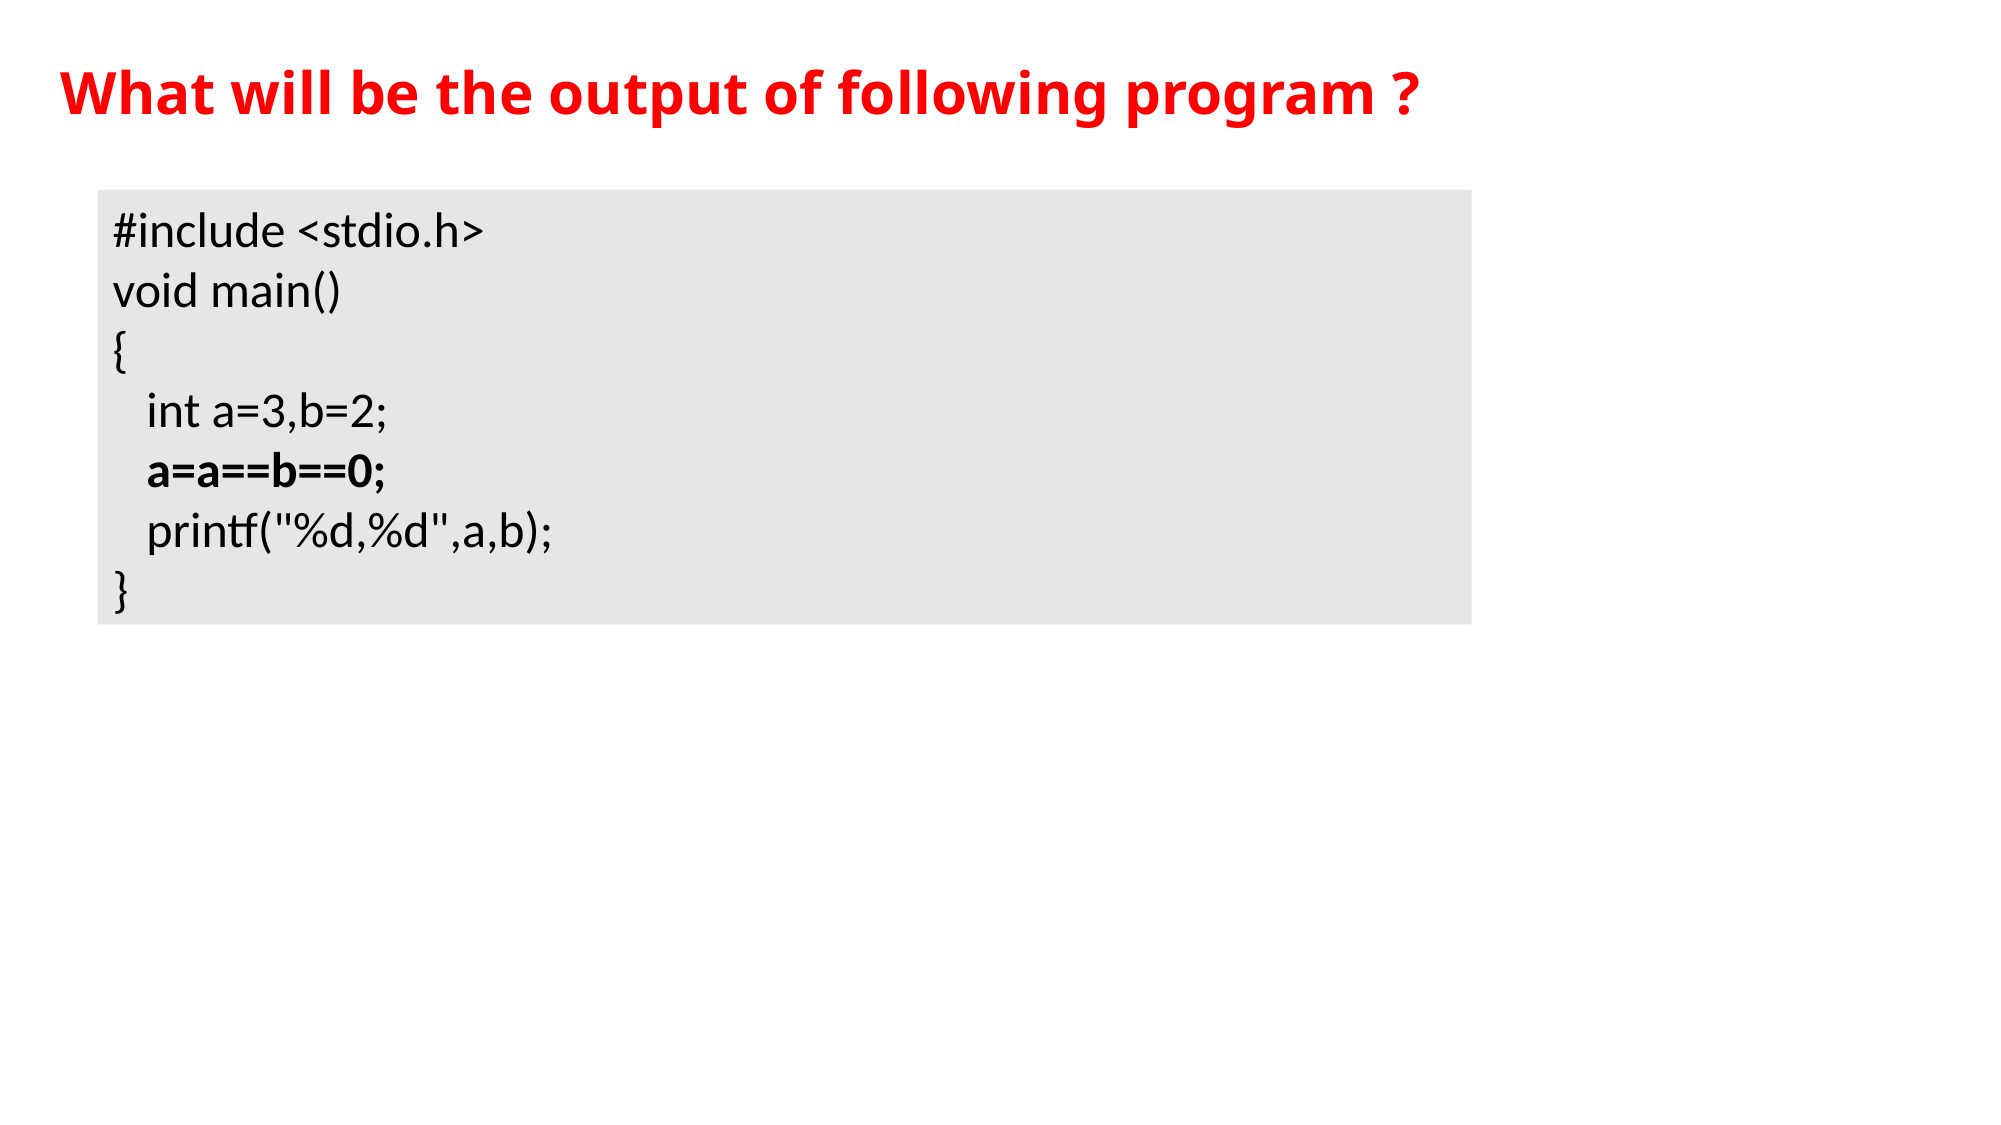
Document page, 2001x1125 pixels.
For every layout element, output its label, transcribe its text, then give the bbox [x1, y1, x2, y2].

text_box #include <stdio.h> void main() { int a=3,b=2; a=a==b==0; printf("%d,%d",a,b); } [97, 189, 1472, 625]
title What will be the output of following program ? [0, 35, 1931, 163]
